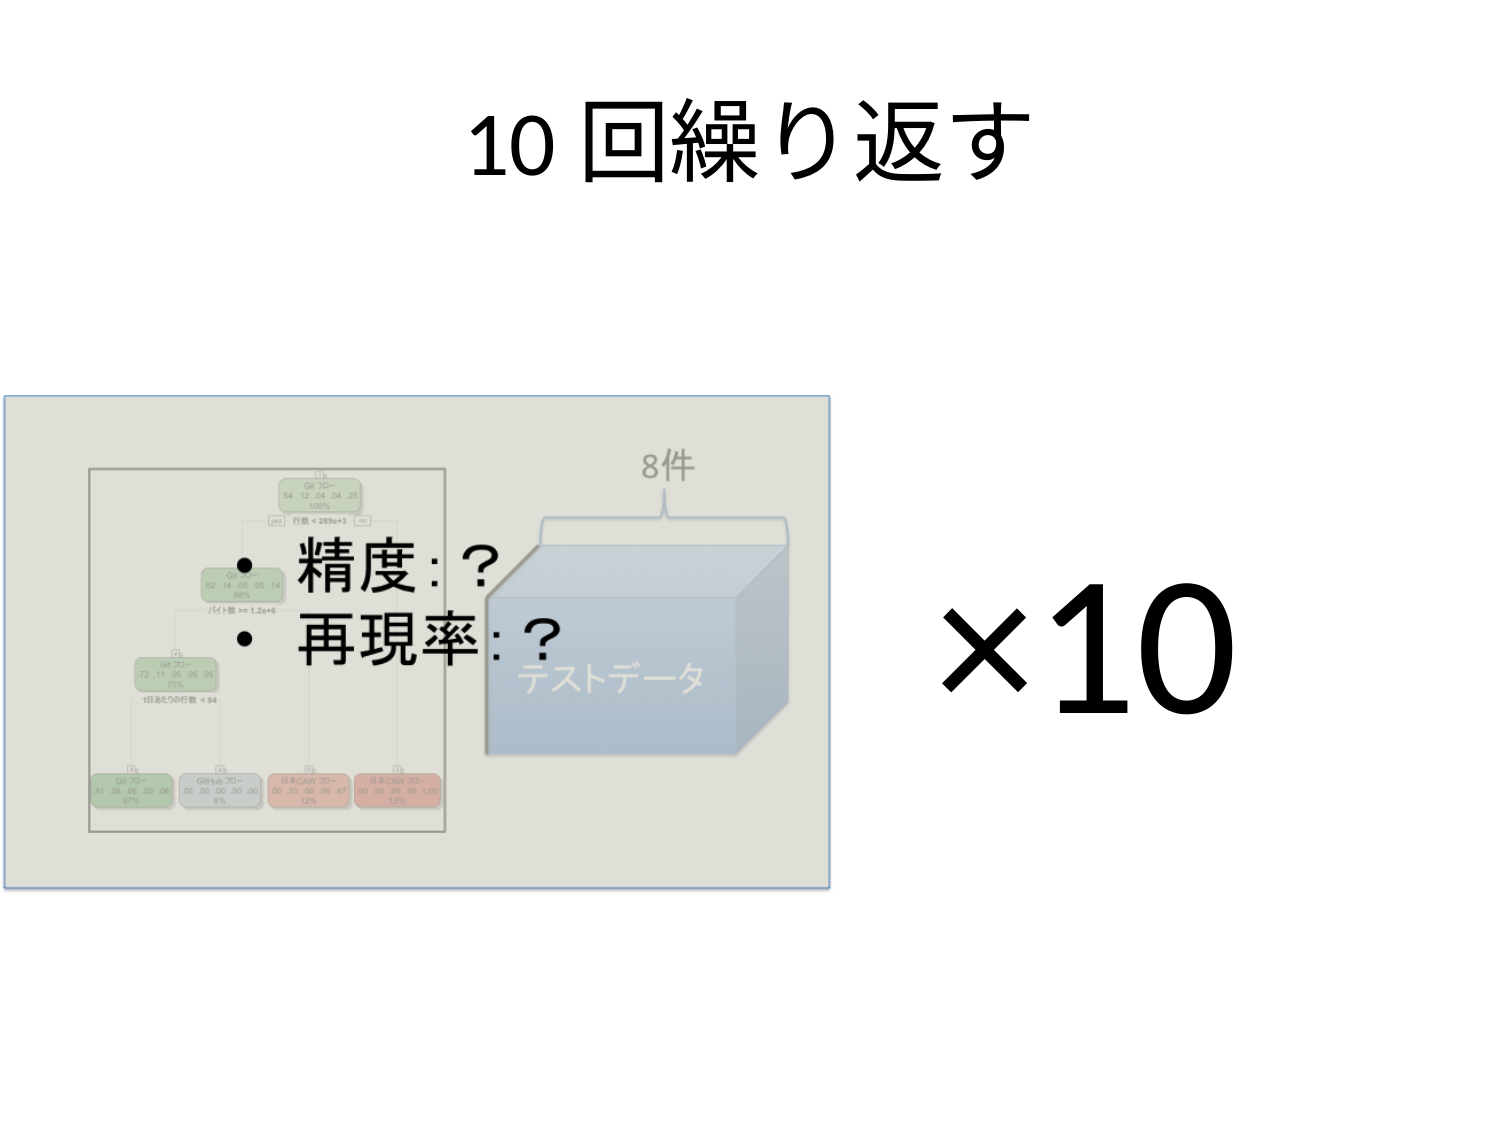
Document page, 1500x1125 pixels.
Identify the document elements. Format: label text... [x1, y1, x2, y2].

text_box ×10 [921, 506, 1357, 761]
title 10回繰り返す [75, 45, 1425, 233]
picture [0, 393, 834, 895]
